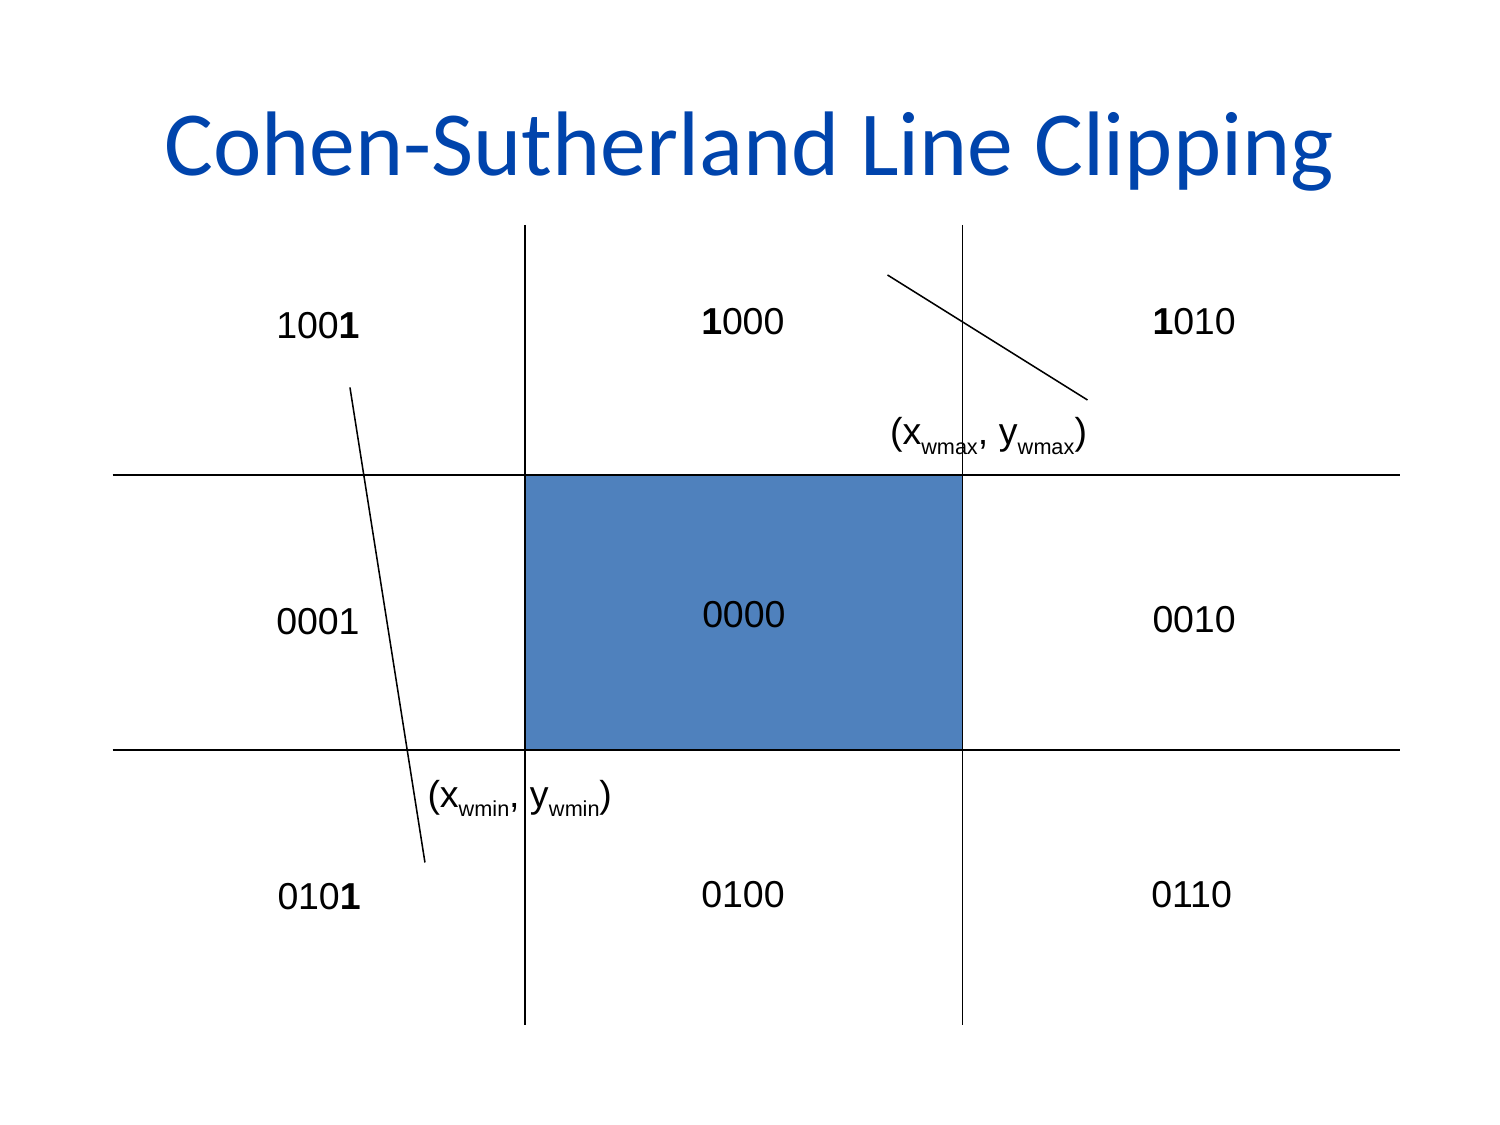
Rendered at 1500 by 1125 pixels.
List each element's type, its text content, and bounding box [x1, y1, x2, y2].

text_box 0001 [261, 589, 344, 650]
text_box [887, 274, 1088, 401]
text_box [349, 387, 426, 863]
text_box 0000 [529, 484, 958, 749]
text_box 1000 [686, 289, 800, 350]
text_box 0010 [1137, 587, 1252, 648]
text_box (xwmin, ywmin) [529, 762, 645, 824]
text_box 1010 [1137, 289, 1252, 350]
text_box 0110 [1136, 862, 1250, 923]
text_box (xwmin, ywmin) [429, 762, 520, 824]
text_box 1001 [261, 293, 375, 354]
text_box 0101 [262, 864, 377, 925]
text_box (xwmax, ywmax) [875, 399, 958, 461]
text_box (xwmax, ywmax) [966, 399, 1121, 461]
text_box 0100 [686, 862, 800, 923]
title Cohen-Sutherland Line Clipping [75, 45, 1425, 233]
